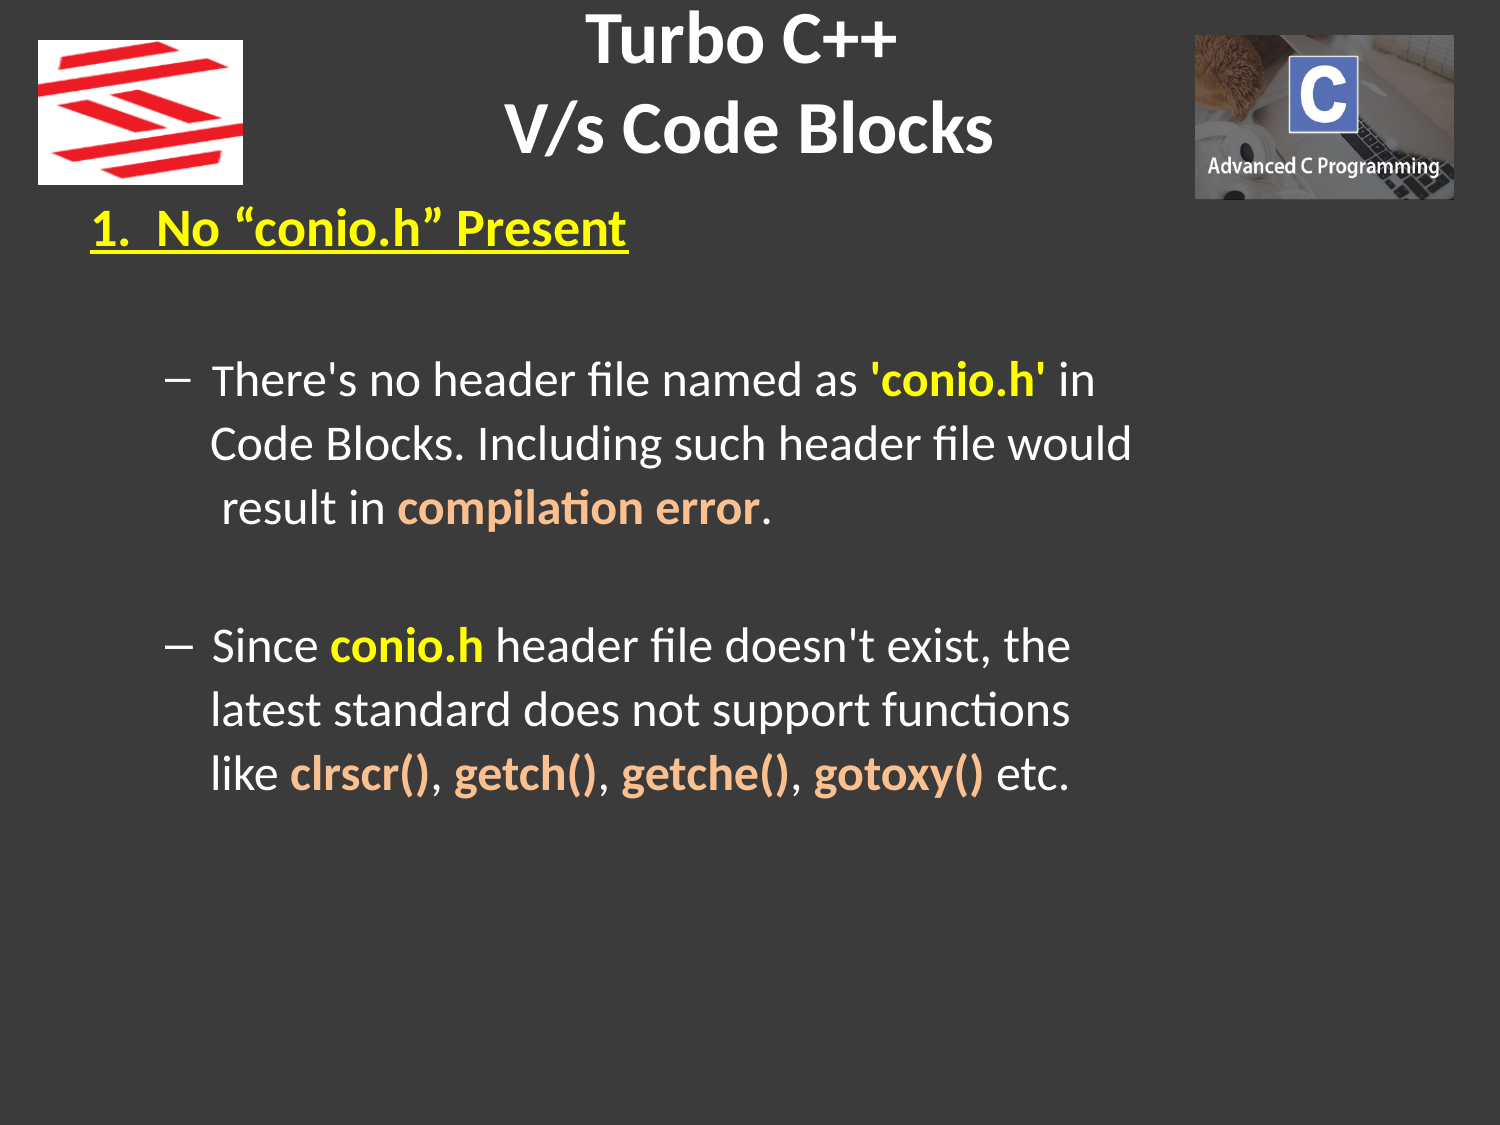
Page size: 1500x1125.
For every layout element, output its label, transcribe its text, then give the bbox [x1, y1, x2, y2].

list 1. No “conio.h” Present There's no header file named as 'conio.h' in Code Blocks. Including such header file would result in compilation error. Since conio.h header file doesn't exist, the latest standard does not support functions like clrscr(), getch(), getche(), gotoxy() etc. [75, 192, 1497, 1006]
picture [1195, 34, 1454, 200]
title Turbo C++ V/s Code Blocks [75, 31, 1425, 127]
picture [37, 40, 243, 185]
